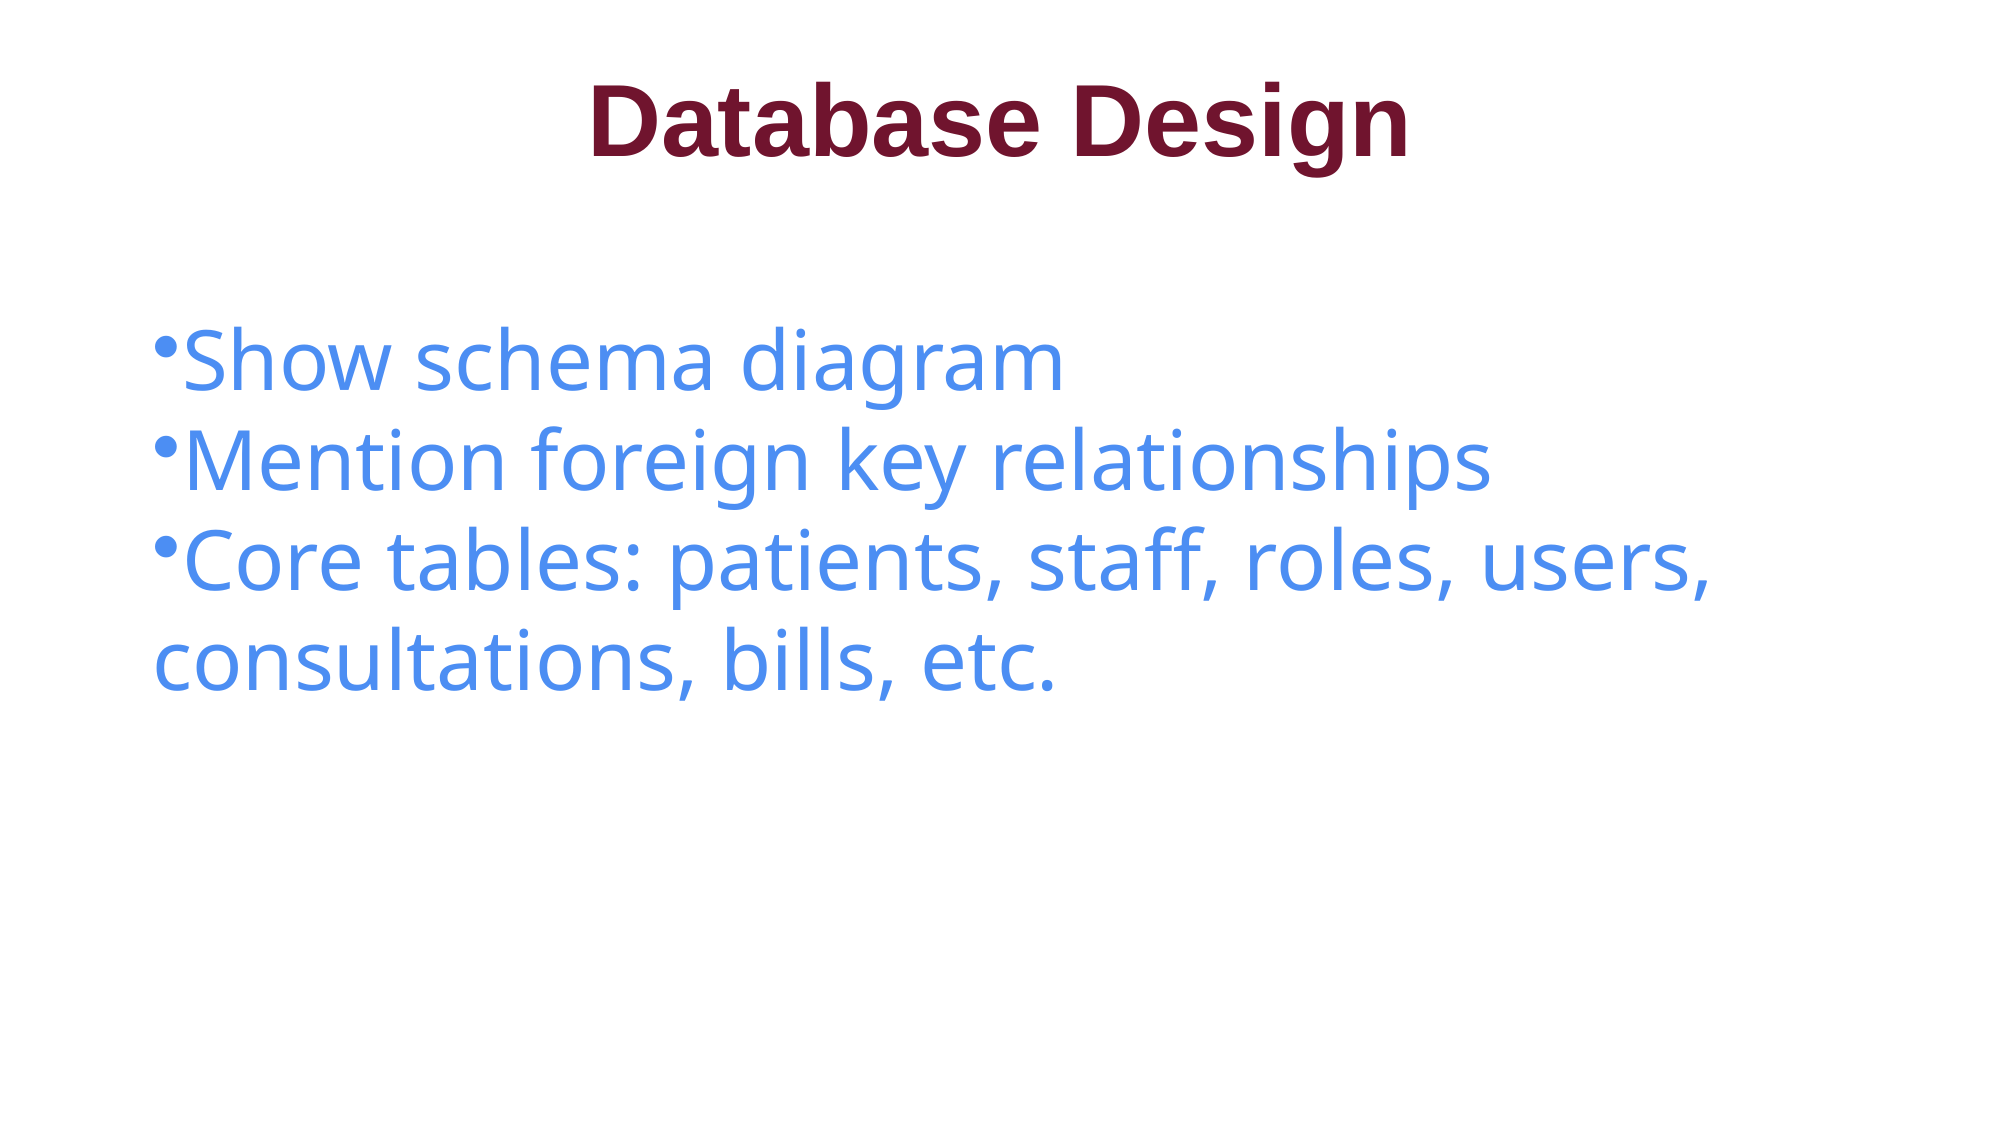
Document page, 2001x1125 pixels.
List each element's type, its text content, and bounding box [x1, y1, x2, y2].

list Show schema diagram Mention foreign key relationships Core tables: patients, staff, roles, users, consultations, bills, etc. [137, 299, 1863, 1014]
title Database Design [137, 59, 1863, 278]
